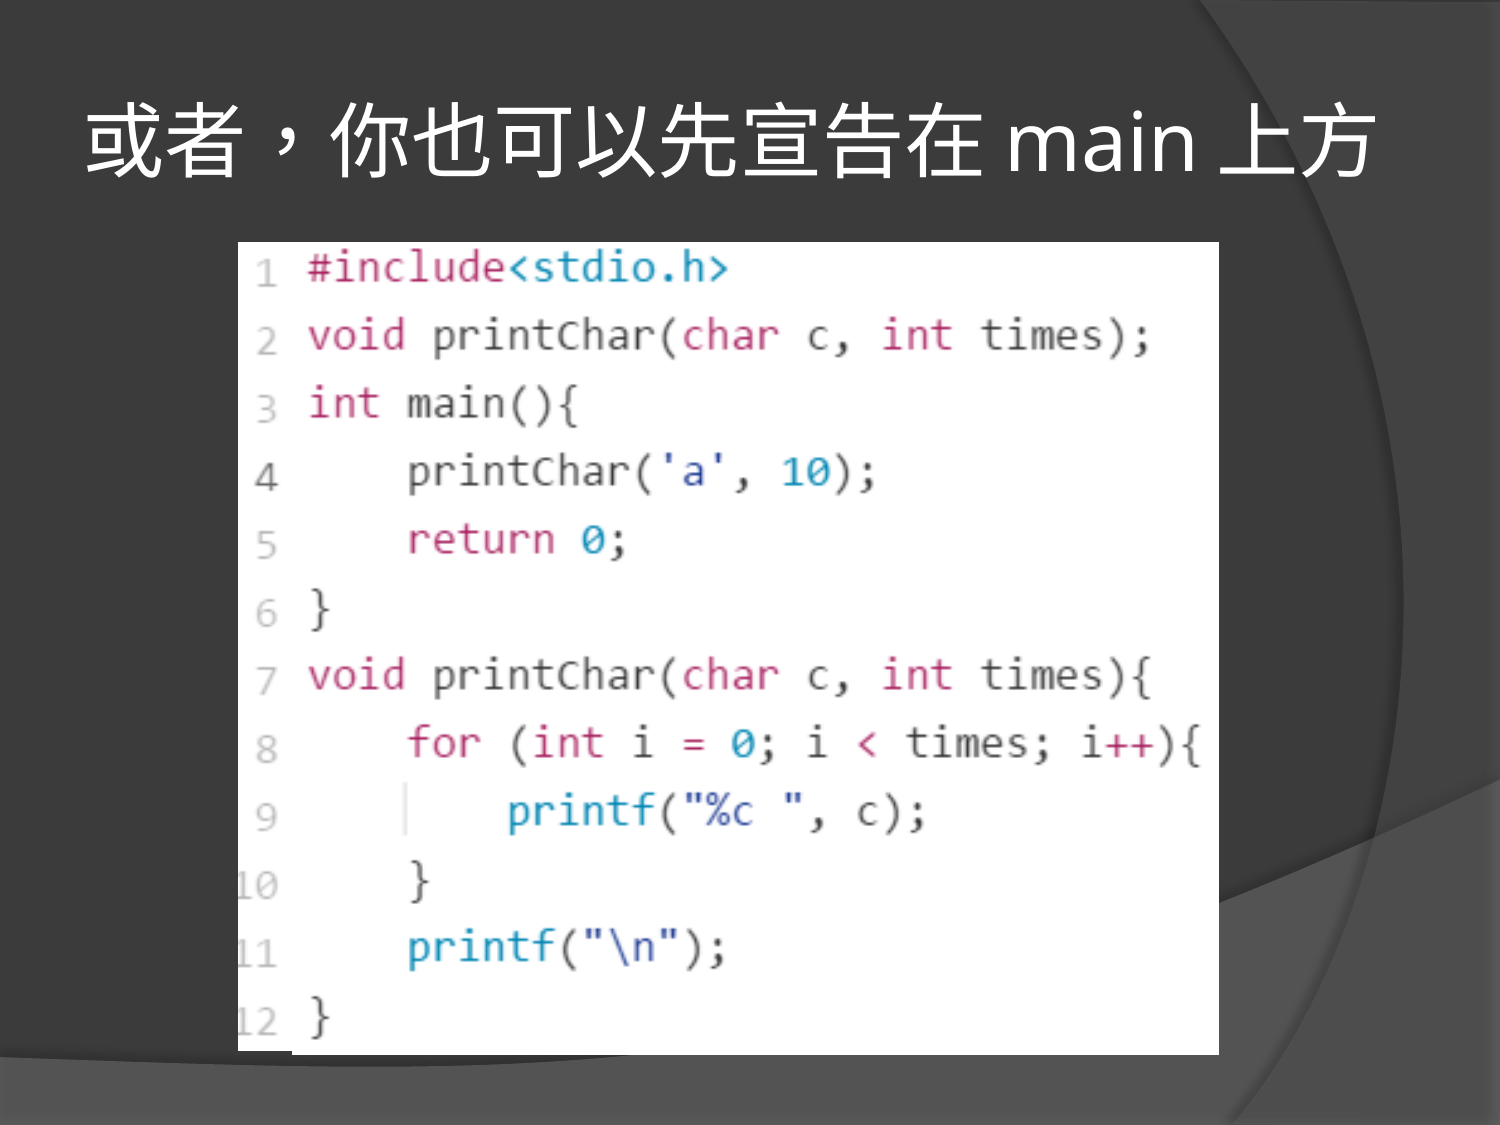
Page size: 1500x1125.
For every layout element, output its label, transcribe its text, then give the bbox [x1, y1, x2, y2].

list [303, 241, 1219, 1055]
title 或者，你也可以先宣告在main上方 [75, 45, 1477, 233]
picture [238, 241, 294, 1051]
